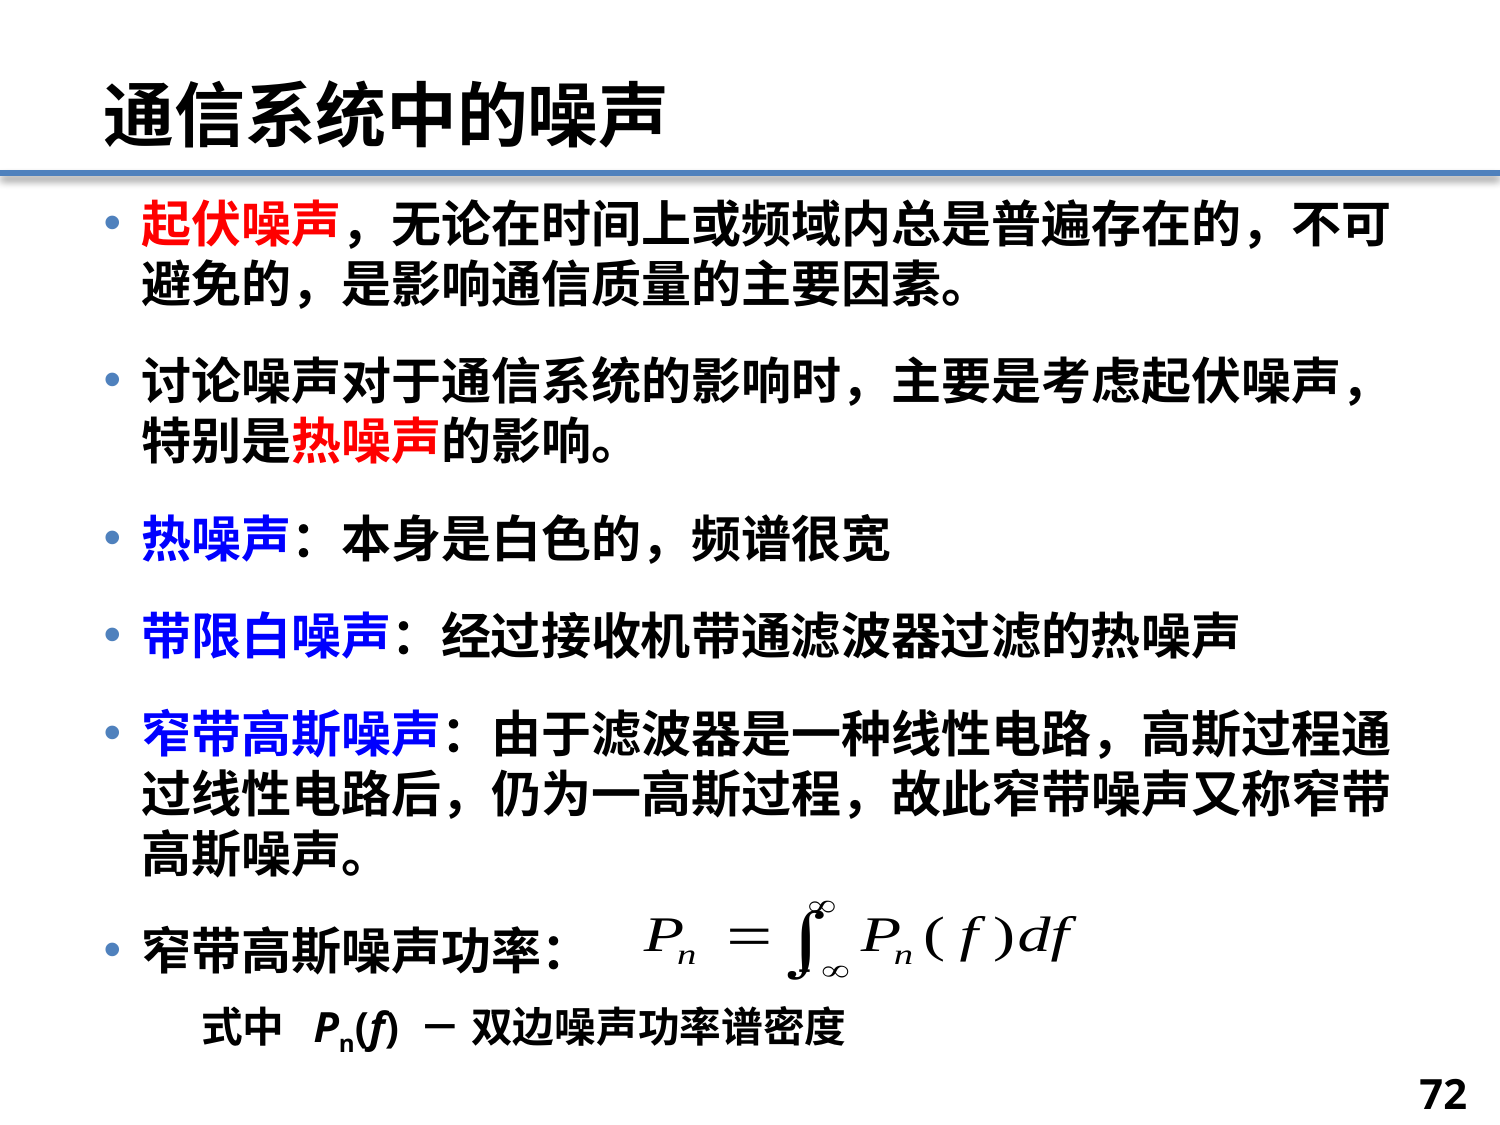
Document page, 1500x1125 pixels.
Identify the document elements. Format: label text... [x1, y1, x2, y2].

list 起伏噪声，无论在时间上或频域内总是普遍存在的，不可避免的，是影响通信质量的主要因素。 讨论噪声对于通信系统的影响时，主要是考虑起伏噪声，特别是热噪声的影响。 热噪声：本身是白色的，频谱很宽 带限白噪声：经过接收机带通滤波器过滤的热噪声 窄带高斯噪声：由于滤波器是一种线性电路，高斯过程通过线性电路后，仍为一高斯过程，故此窄带噪声又称窄带高斯噪声。 窄带高斯噪声功率： 式中 Pn(f) － 双边噪声功率谱密度 [88, 536, 1412, 1059]
title 通信系统中的噪声 [88, 30, 1412, 164]
slide_number 72 [1379, 1075, 1483, 1118]
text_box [631, 881, 1096, 990]
list 起伏噪声，无论在时间上或频域内总是普遍存在的，不可避免的，是影响通信质量的主要因素。 讨论噪声对于通信系统的影响时，主要是考虑起伏噪声，特别是热噪声的影响。 热噪声：本身是白色的，频谱很宽 带限白噪声：经过接收机带通滤波器过滤的热噪声 窄带高斯噪声：由于滤波器是一种线性电路，高斯过程通过线性电路后，仍为一高斯过程，故此窄带噪声又称窄带高斯噪声。 窄带高斯噪声功率： 式中 Pn(f) － 双边噪声功率谱密度 [88, 184, 1412, 535]
